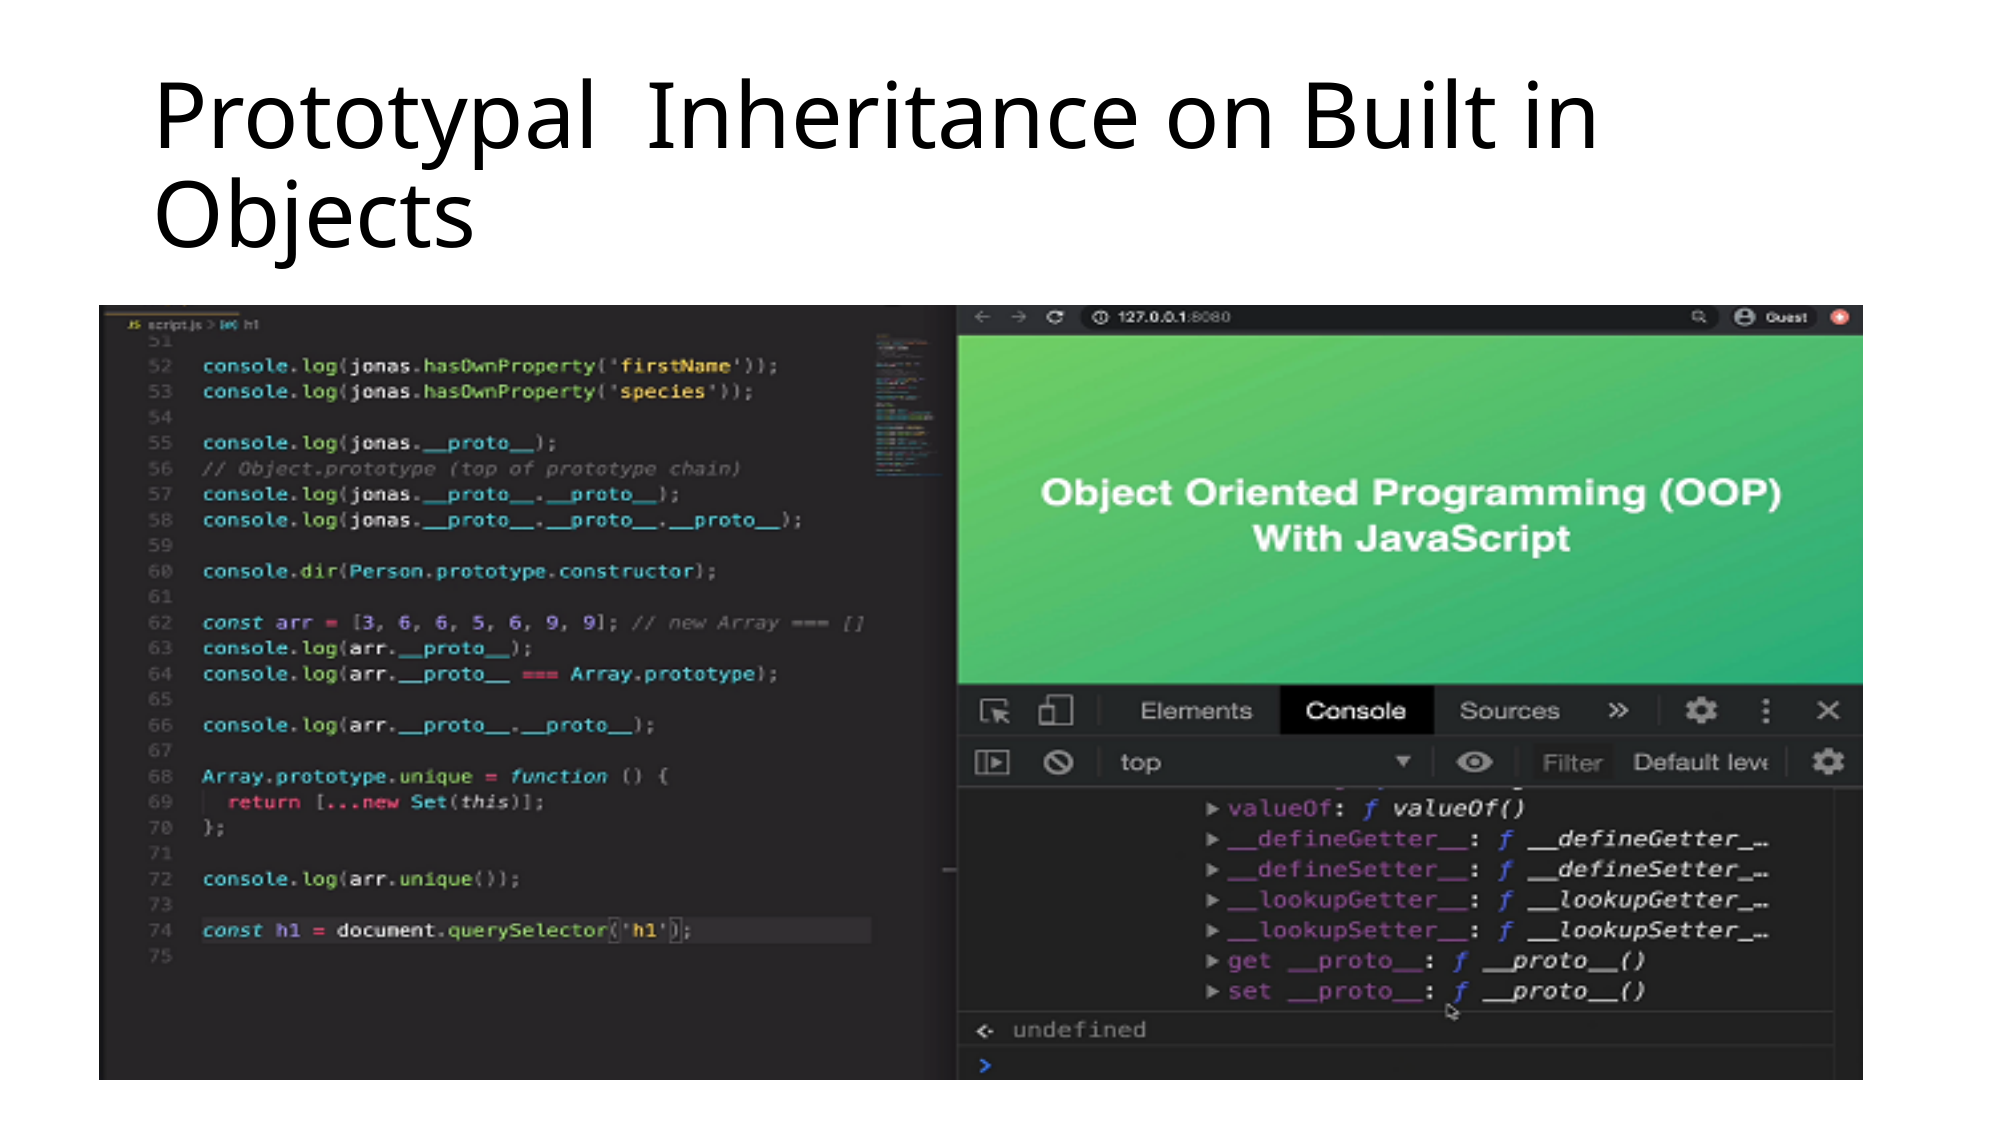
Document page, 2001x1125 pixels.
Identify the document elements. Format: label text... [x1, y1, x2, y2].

title Prototypal Inheritance on Built in Objects [137, 59, 1863, 278]
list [99, 305, 1863, 1080]
